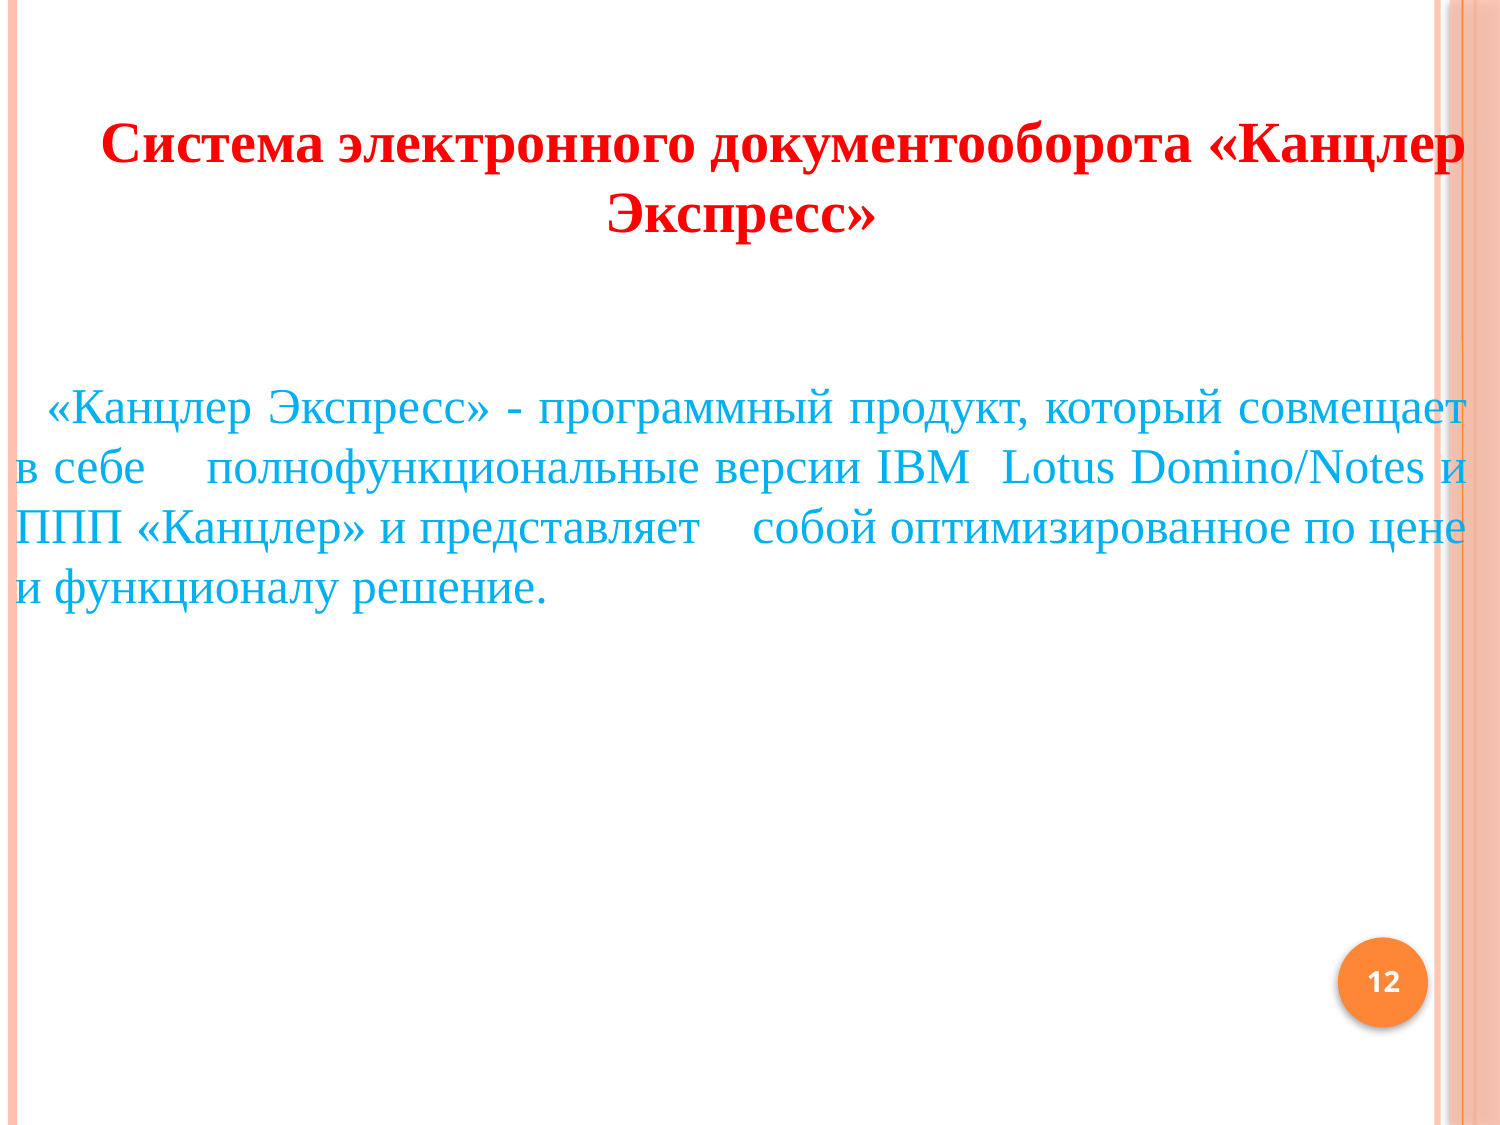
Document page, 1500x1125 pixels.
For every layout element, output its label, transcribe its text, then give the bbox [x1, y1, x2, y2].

text_box Система электронного документооборота «Канцлер Экспресс» «Канцлер Экспресс» - программный продукт, который совмещает в себе полнофункциональные версии IBM Lotus Domino/Notes и ППП «Канцлер» и представляет собой оптимизированное по цене и функционалу решение. [0, 24, 1483, 614]
slide_number 12 [1333, 940, 1434, 1027]
